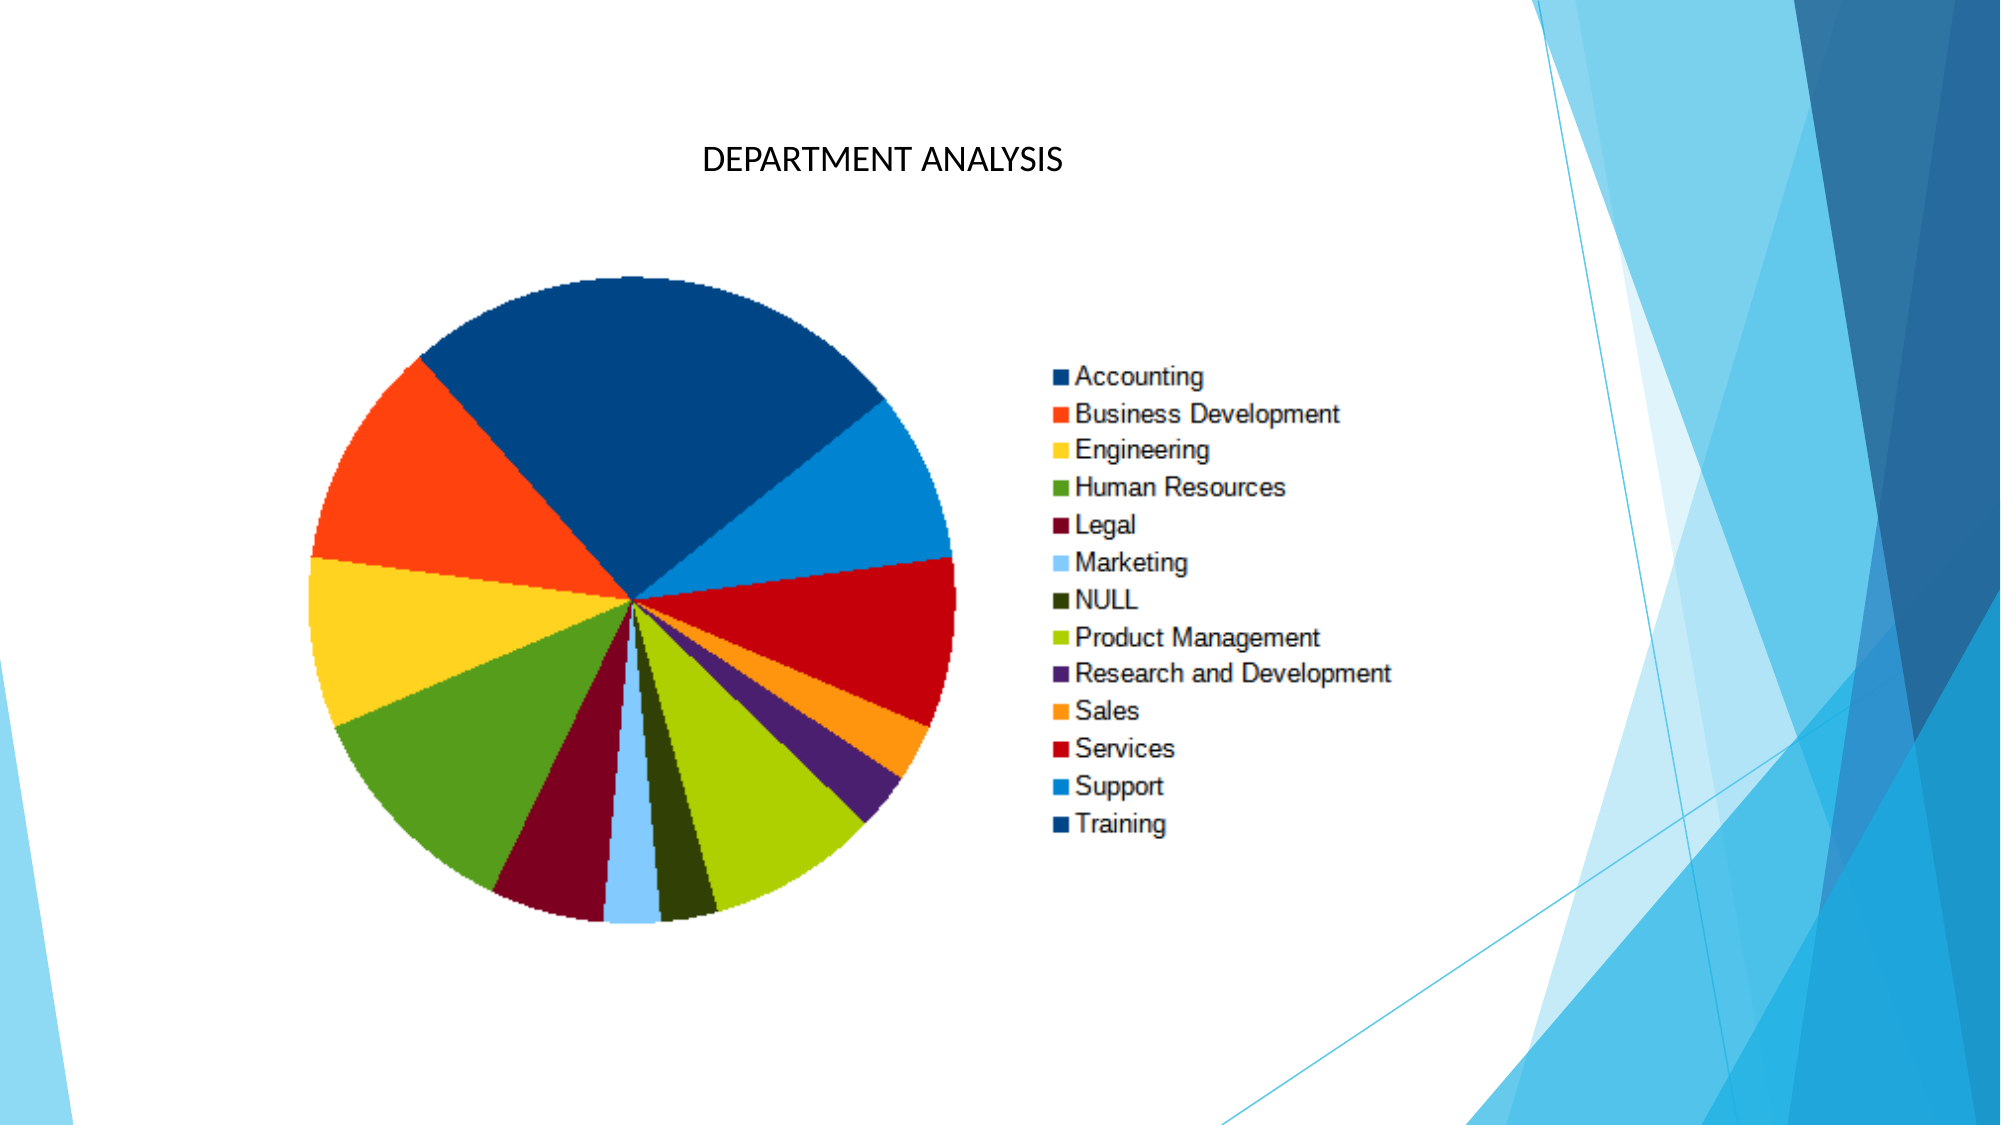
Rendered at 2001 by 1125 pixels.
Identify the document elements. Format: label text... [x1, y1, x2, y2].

picture [220, 262, 1419, 939]
text_box DEPARTMENT ANALYSIS [687, 126, 1254, 187]
